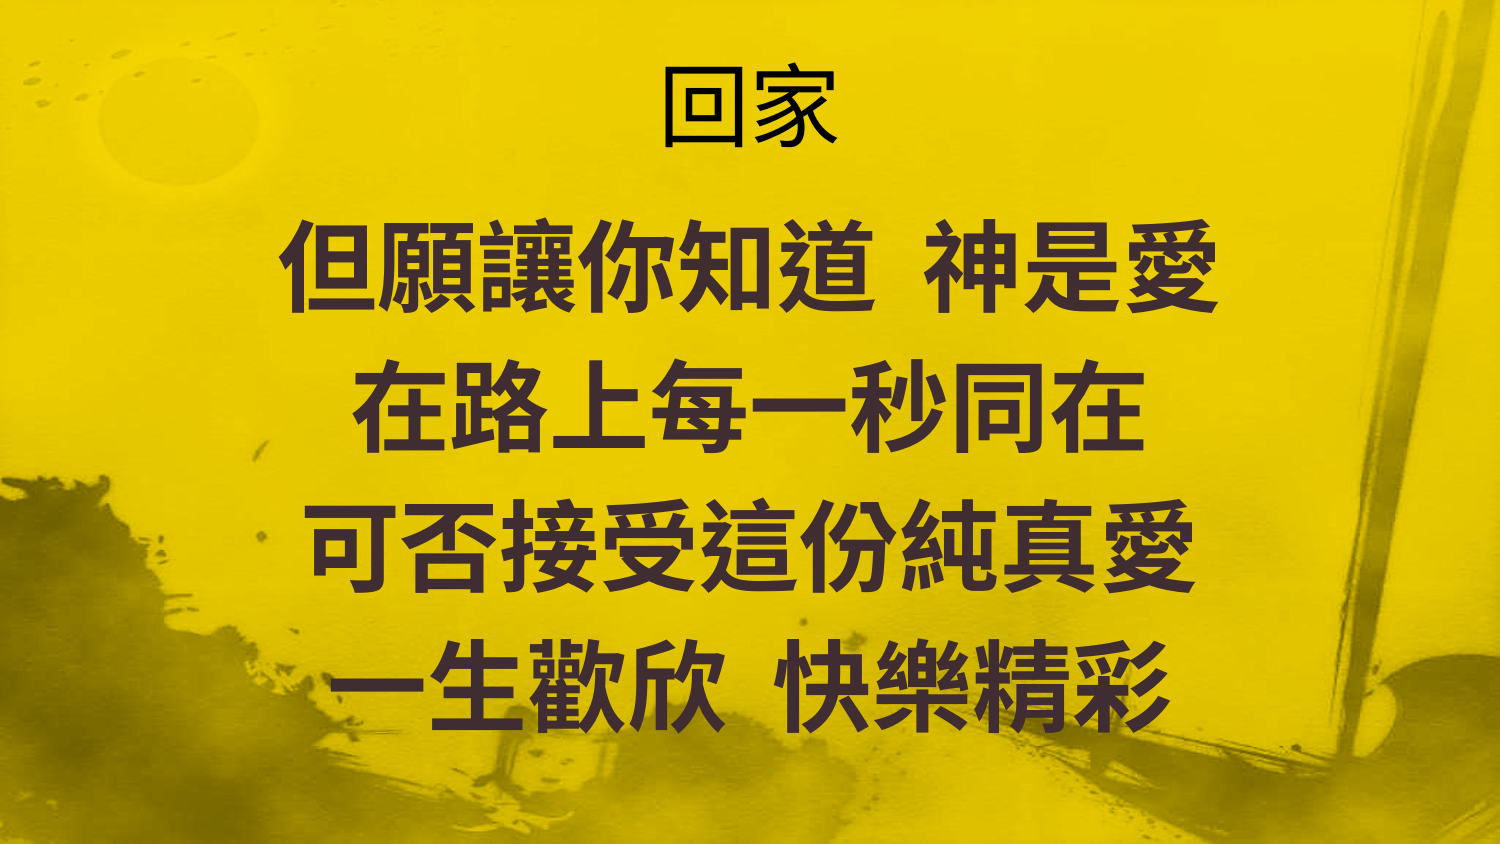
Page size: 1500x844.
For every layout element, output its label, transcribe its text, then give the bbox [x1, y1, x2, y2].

list 但願讓你知道 神是愛 在路上每一秒同在 可否接受這份純真愛 一生歡欣 快樂精彩 [75, 196, 1425, 754]
title 回家 [75, 33, 1425, 175]
